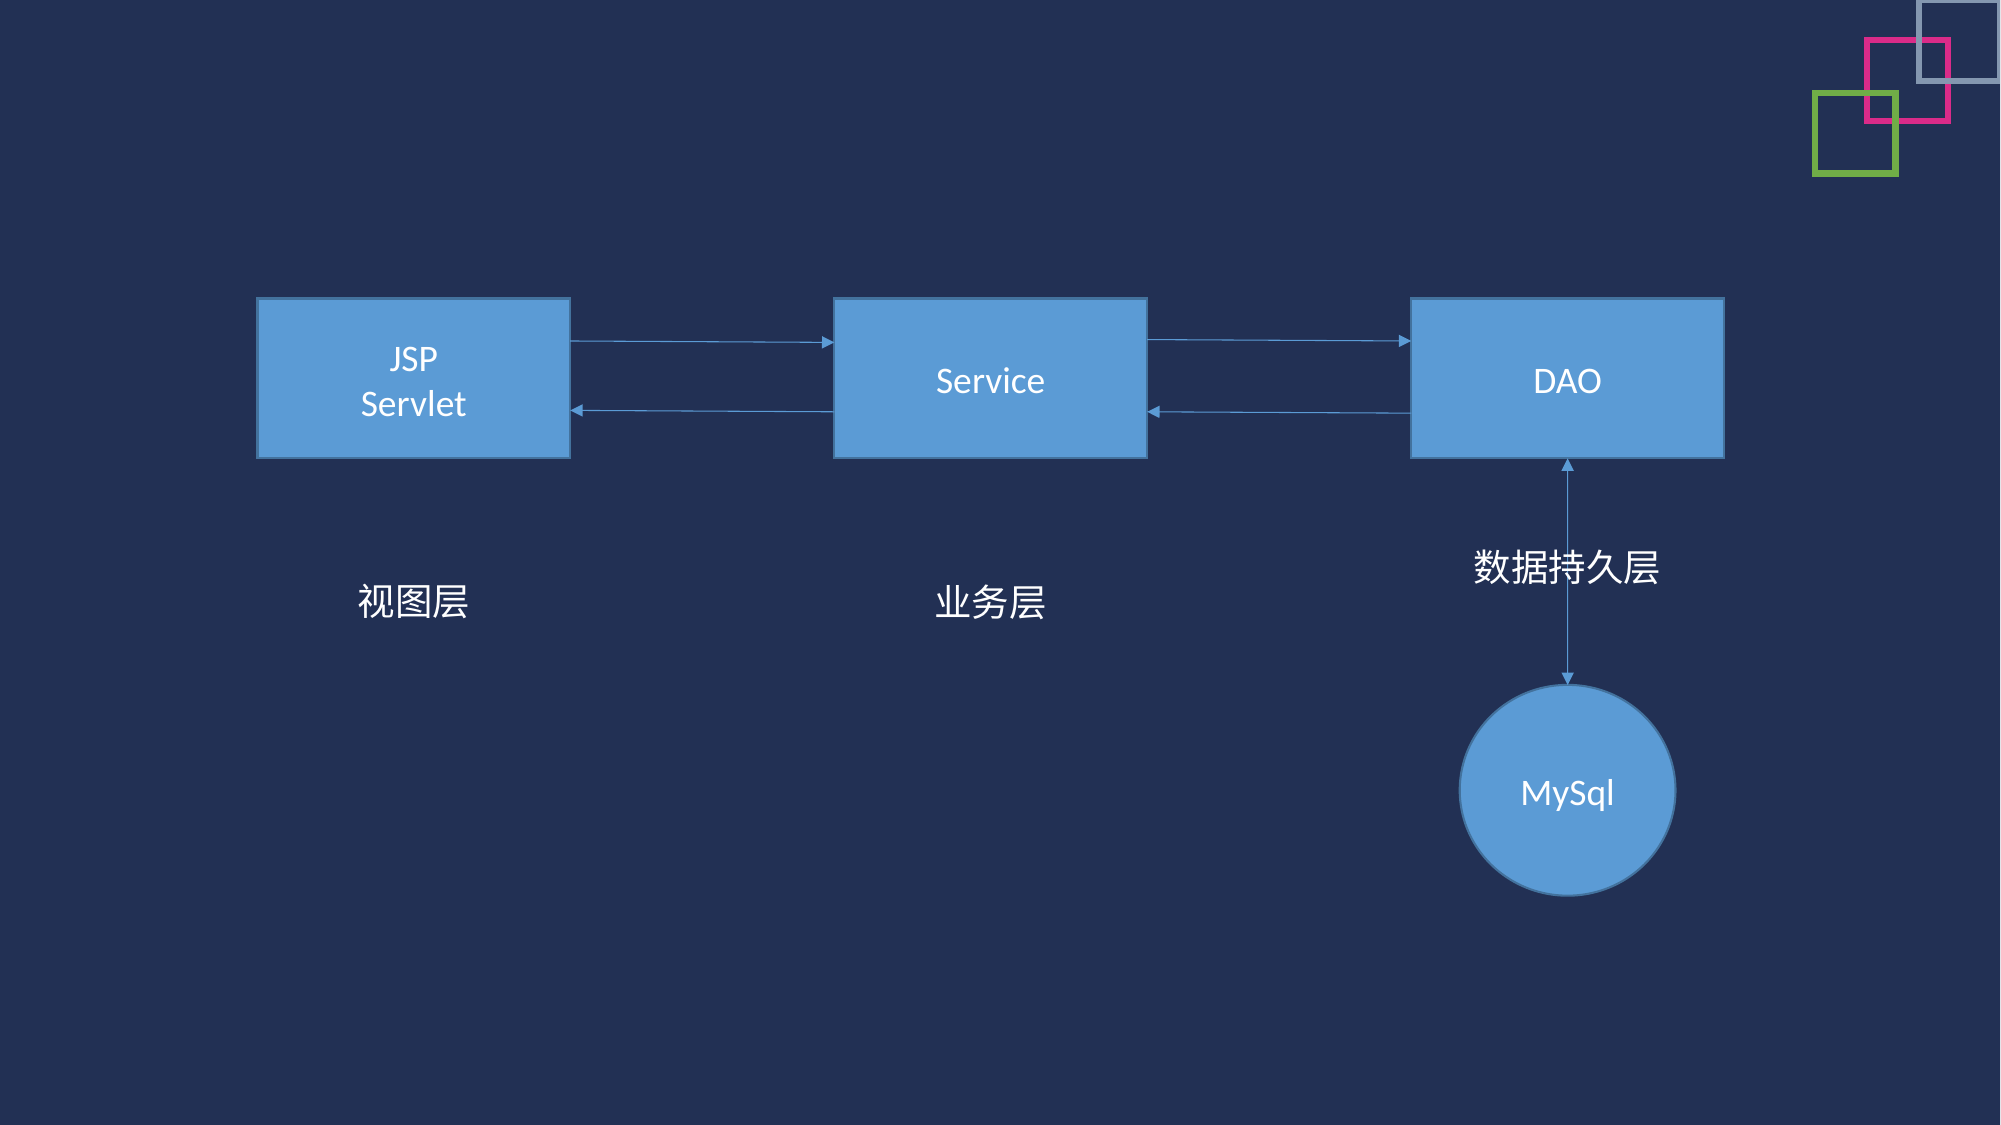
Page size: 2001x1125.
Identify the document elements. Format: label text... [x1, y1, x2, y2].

text_box DAO [1410, 297, 1725, 459]
text_box 数据持久层 [1459, 536, 1567, 597]
text_box MySql [1458, 683, 1677, 897]
text_box Service [833, 297, 1148, 459]
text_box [1814, 0, 2000, 174]
text_box 数据持久层 [1568, 536, 1677, 597]
text_box JSP Servlet [256, 297, 571, 459]
text_box 业务层 [919, 571, 1062, 632]
text_box 视图层 [342, 570, 486, 630]
